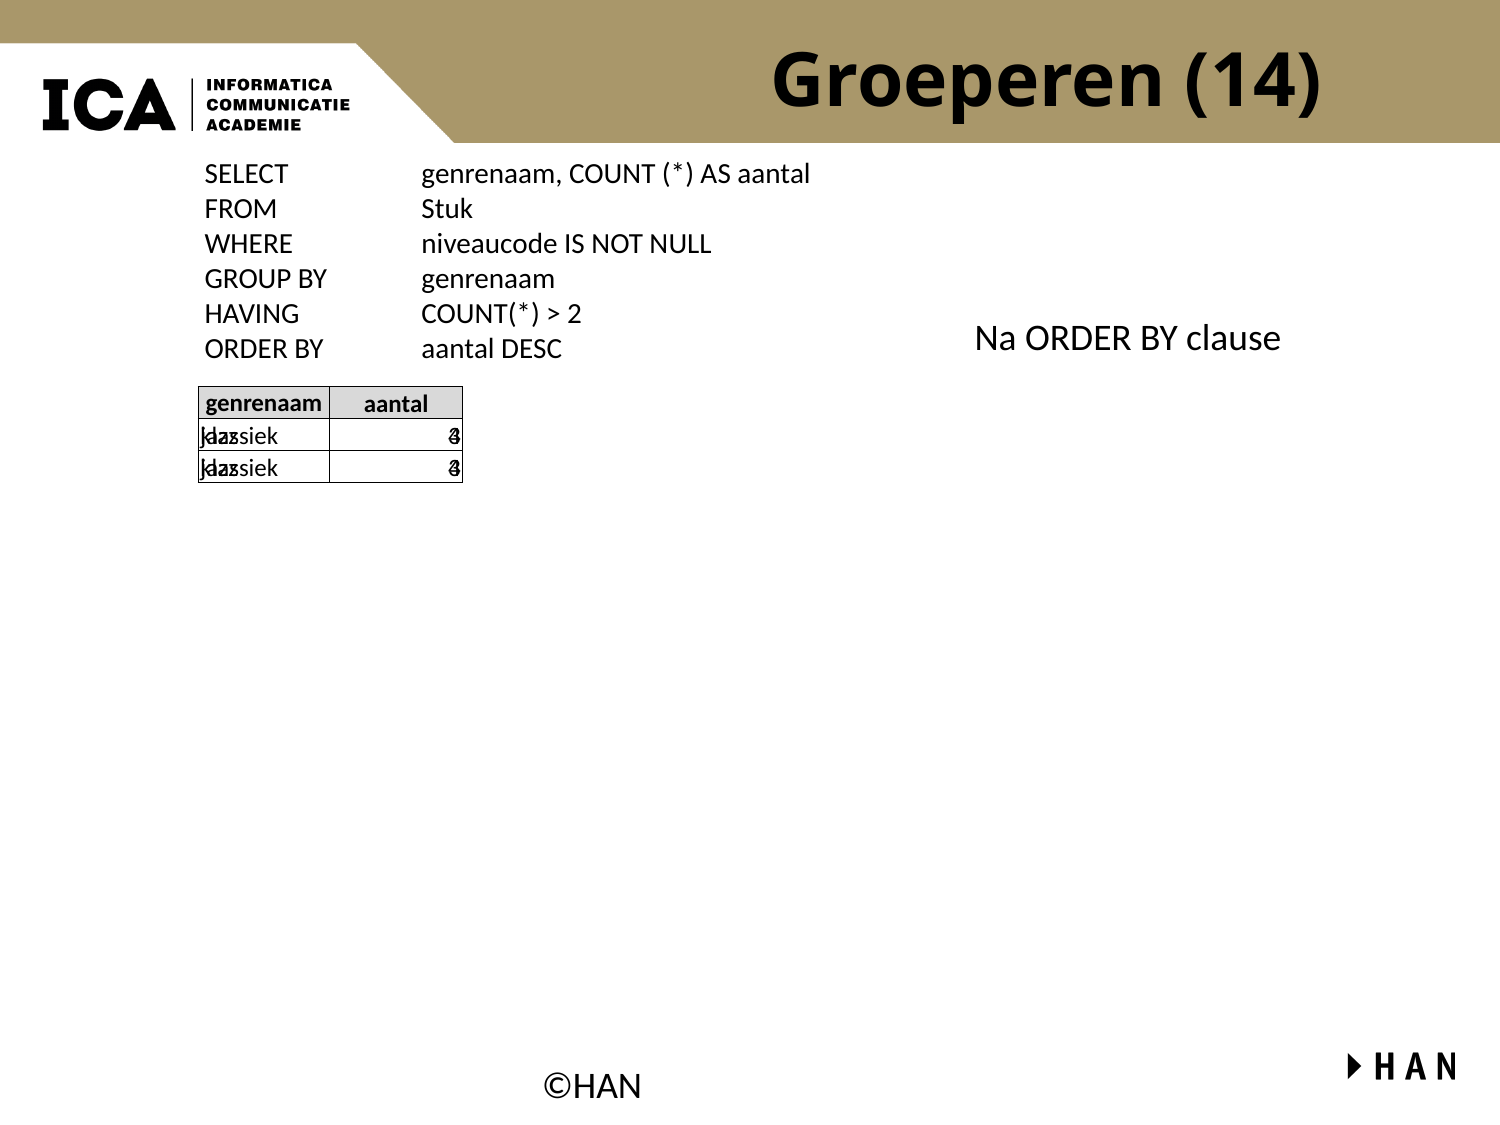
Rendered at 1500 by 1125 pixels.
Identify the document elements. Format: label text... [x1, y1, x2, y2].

table_cell 3 [330, 451, 462, 482]
table_cell klassiek [199, 419, 329, 450]
footer ©HAN [527, 1053, 1002, 1094]
title Groeperen (14) [658, 23, 1338, 128]
text_box Na ORDER BY clause [959, 305, 1297, 366]
table_cell jazz [199, 451, 329, 482]
text_box SELECT genrenaam, COUNT (*) AS aantal FROM Stuk WHERE niveaucode IS NOT NULL GROUP BY genrenaam HAVING COUNT(*) > 2 ORDER BY aantal DESC [189, 147, 1300, 372]
table_header ﻿genrenaam [199, 387, 329, 418]
table_cell 4 [330, 419, 462, 450]
table_header aantal [330, 387, 462, 418]
